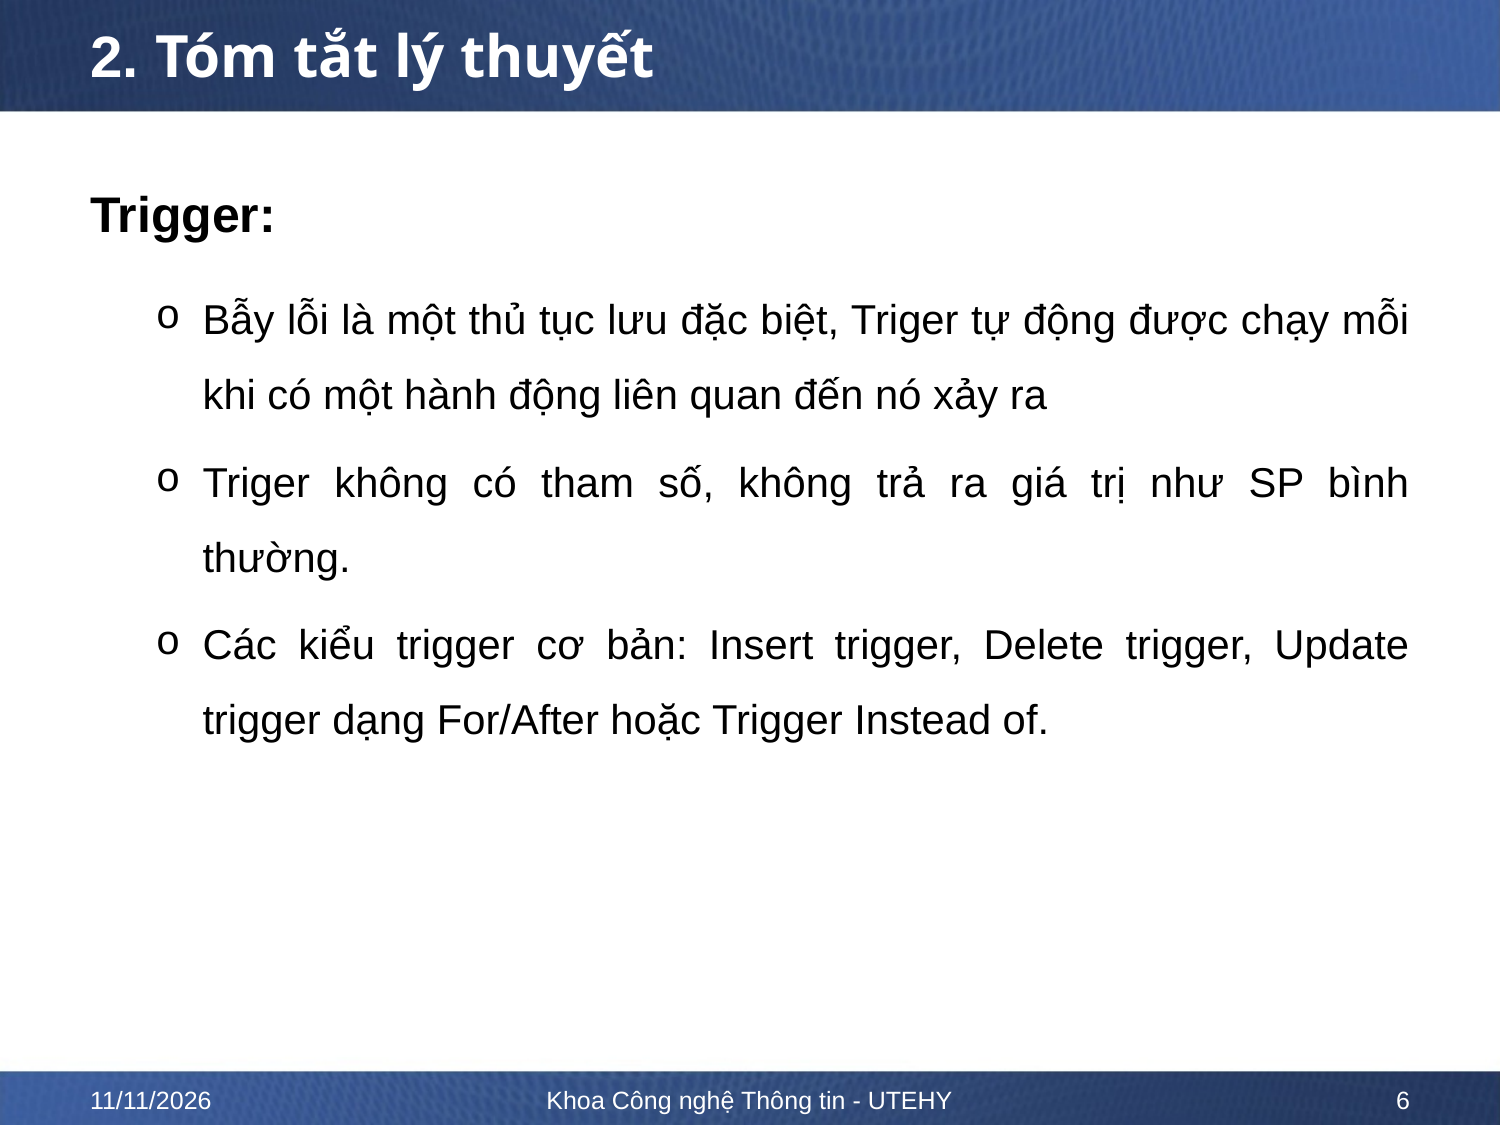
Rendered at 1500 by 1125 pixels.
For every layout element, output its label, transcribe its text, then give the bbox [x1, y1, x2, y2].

list Trigger: Bẫy lỗi là một thủ tục lưu đặc biệt, Triger tự động được chạy mỗi khi có một hành động liên quan đến nó xảy ra Triger không có tham số, không trả ra giá trị như SP bình thường. Các kiểu trigger cơ bản: Insert trigger, Delete trigger, Update trigger dạng For/After hoặc Trigger Instead of. [75, 174, 1425, 1025]
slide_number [75, 1069, 425, 1125]
title 2. Tóm tắt lý thuyết [75, 4, 1425, 105]
slide_number 6 [1074, 1069, 1425, 1125]
footer Khoa Công nghệ Thông tin - UTEHY [512, 1069, 988, 1125]
picture [0, 0, 1500, 1125]
